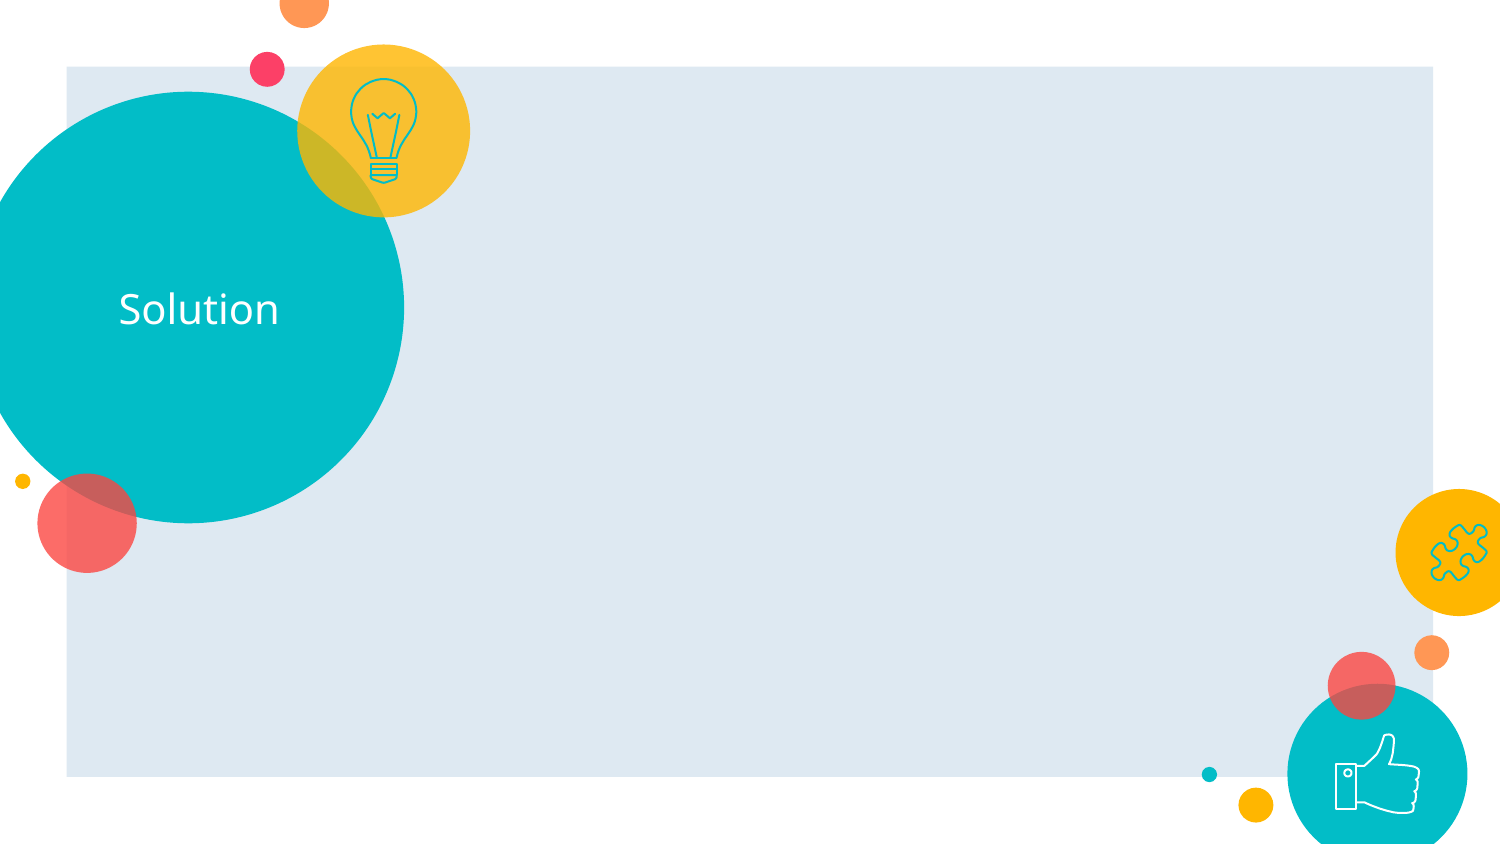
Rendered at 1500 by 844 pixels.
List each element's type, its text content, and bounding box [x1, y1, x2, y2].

title Solution [23, 91, 375, 524]
